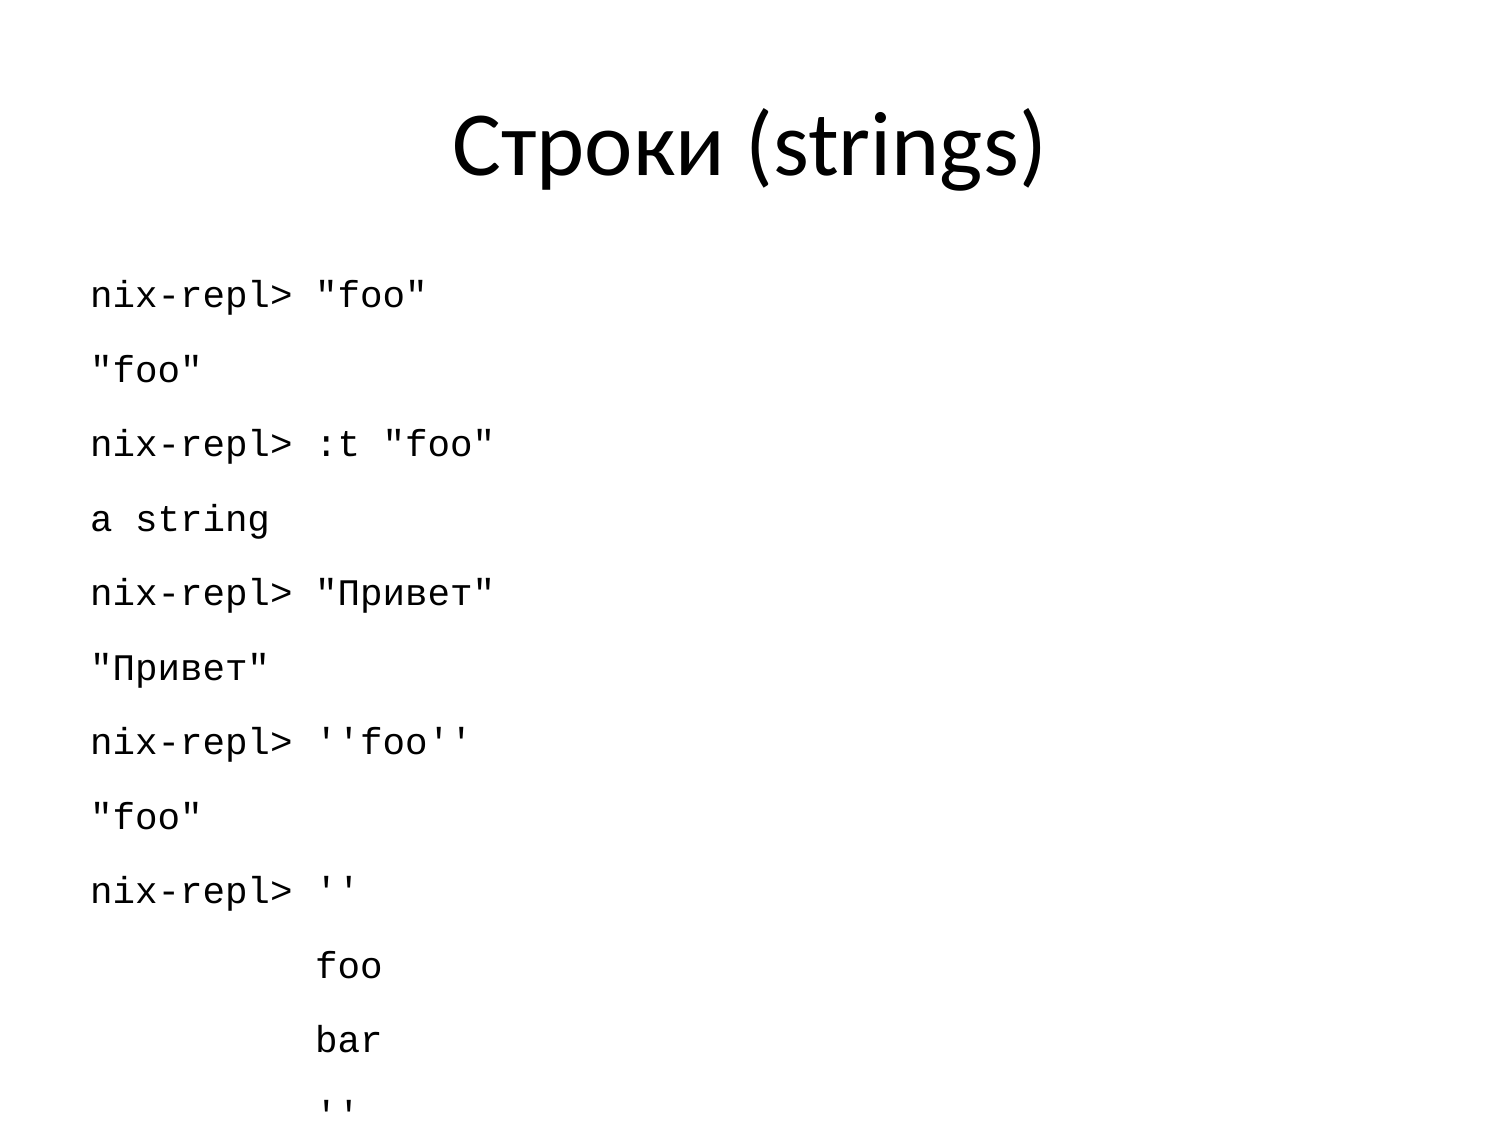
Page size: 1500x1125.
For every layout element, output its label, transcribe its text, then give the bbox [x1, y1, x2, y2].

title Строки (strings) [75, 45, 1425, 233]
list nix-repl> "foo" "foo" nix-repl> :t "foo" a string nix-repl> "Привет" "Привет" nix-repl> ''foo'' "foo" nix-repl> '' foo bar '' "foo\nbar\n" [75, 262, 1425, 1005]
